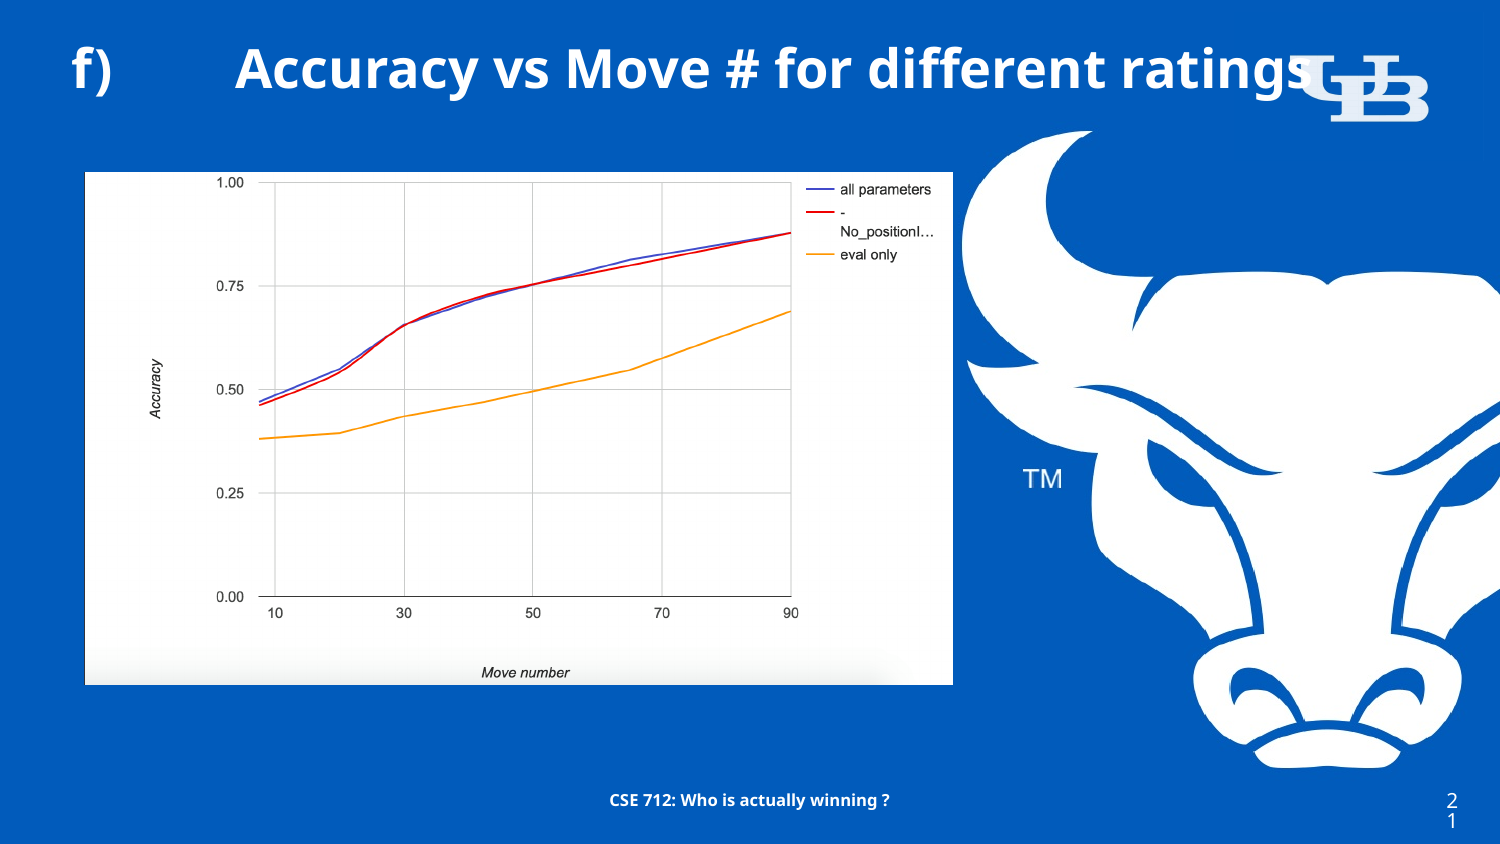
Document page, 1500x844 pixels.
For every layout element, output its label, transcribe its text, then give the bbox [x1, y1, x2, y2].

title f) Accuracy vs Move # for different ratings [56, 0, 1382, 148]
picture [0, 0, 1500, 844]
text_box [46, 342, 935, 844]
slide_number ‹#› [1371, 769, 1484, 834]
